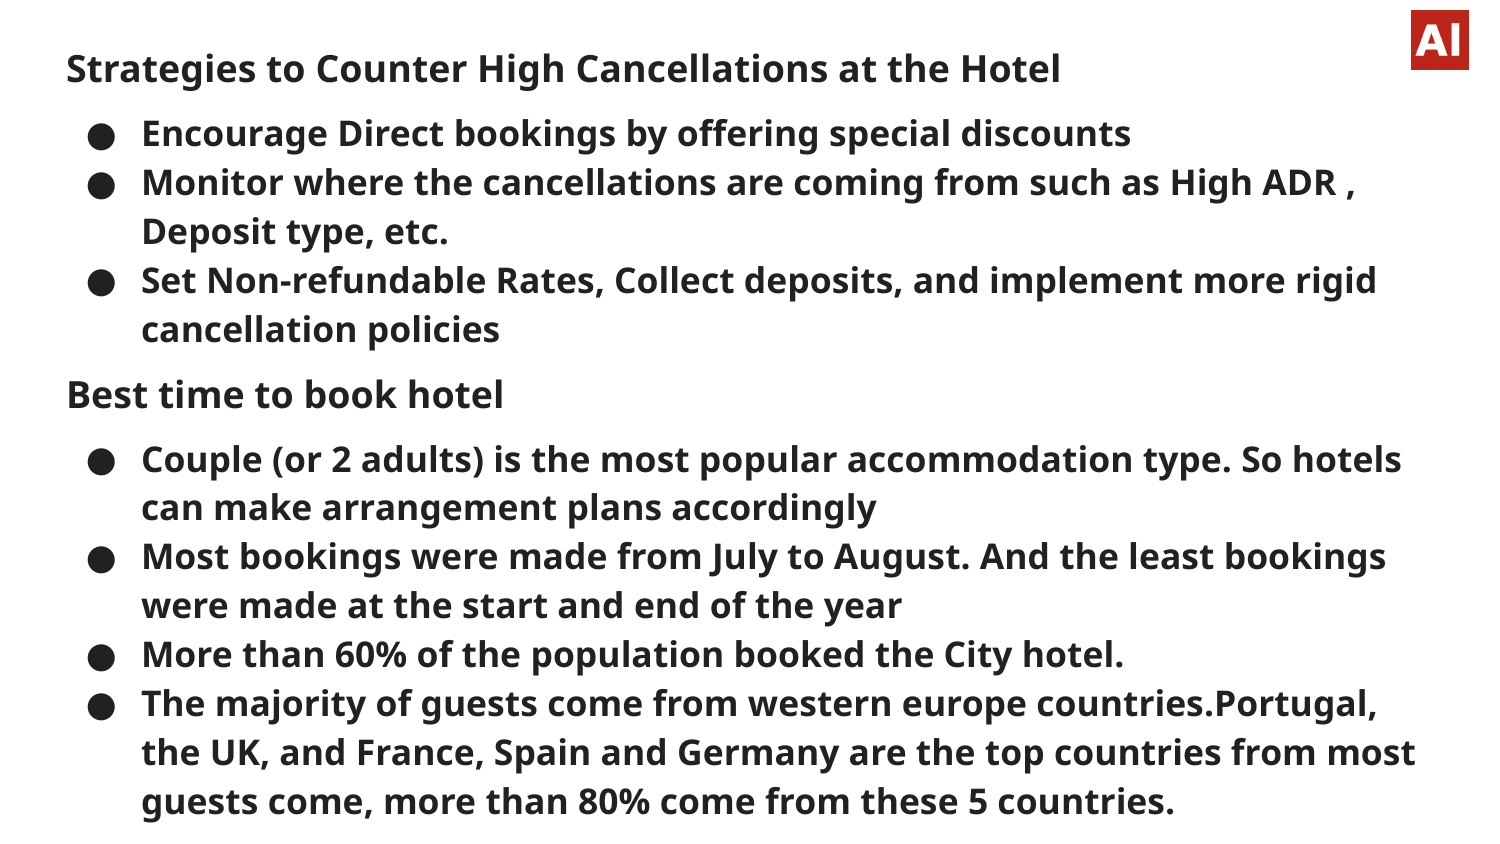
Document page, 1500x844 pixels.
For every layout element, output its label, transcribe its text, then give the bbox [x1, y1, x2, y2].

title Strategies to Counter High Cancellations at the Hotel Encourage Direct bookings by offering special discounts Monitor where the cancellations are coming from such as High ADR , Deposit type, etc. Set Non-refundable Rates, Collect deposits, and implement more rigid cancellation policies Best time to book hotel Couple (or 2 adults) is the most popular accommodation type. So hotels can make arrangement plans accordingly Most bookings were made from July to August. And the least bookings were made at the start and end of the year More than 60% of the population booked the City hotel. The majority of guests come from western europe countries.Portugal, the UK, and France, Spain and Germany are the top countries from most guests come, more than 80% come from these 5 countries. [51, 23, 1449, 832]
picture [1411, 10, 1469, 70]
